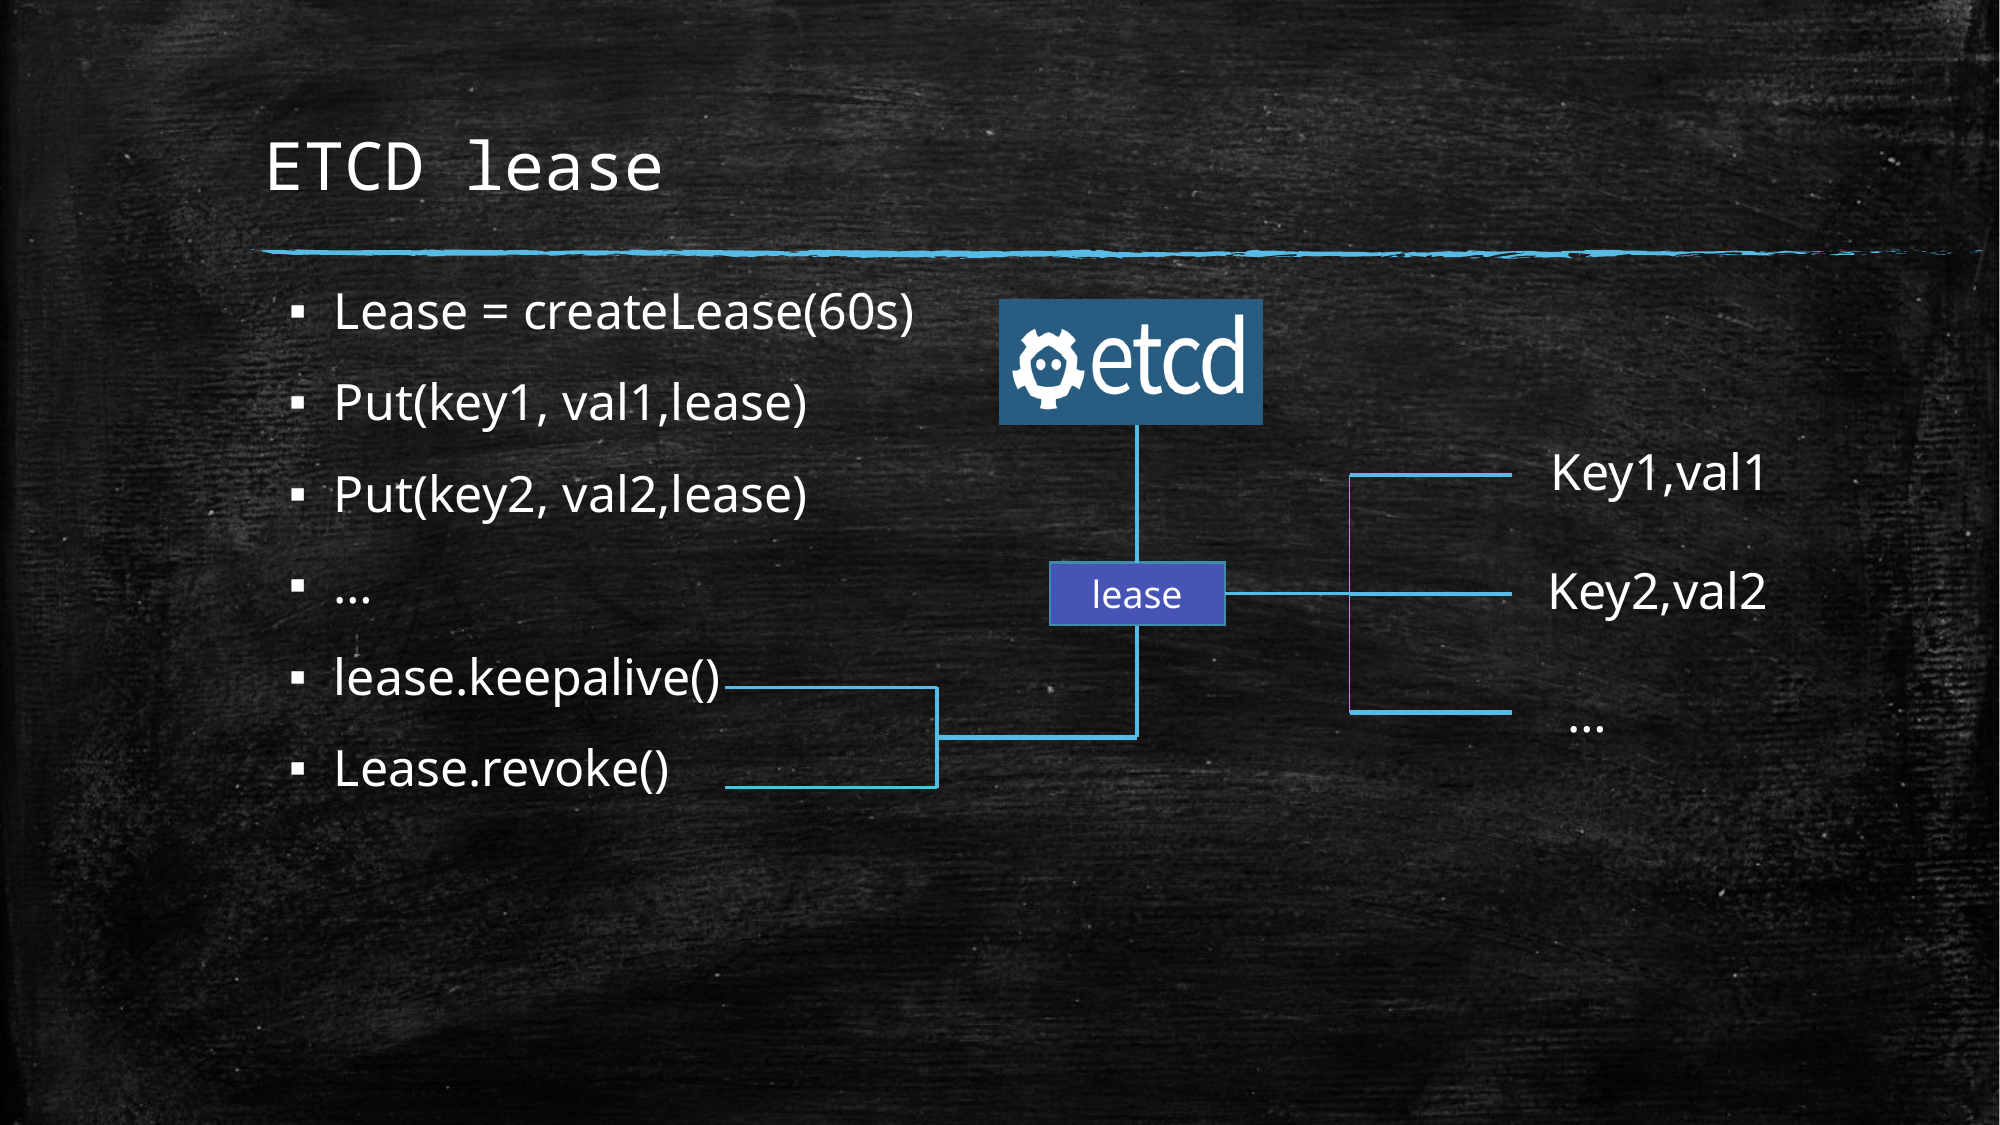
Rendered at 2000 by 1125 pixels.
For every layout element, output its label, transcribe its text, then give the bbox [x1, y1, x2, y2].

list Lease = createLease(60s) Put(key1, val1,lease) Put(key2, val2,lease) … lease.keepalive() Lease.revoke() [274, 278, 1774, 979]
title ETCD lease [249, 45, 1750, 213]
text_box Key2,val2 [1532, 558, 1784, 628]
picture [999, 299, 1263, 425]
text_box Key1,val1 [1535, 440, 1787, 509]
text_box lease [1049, 561, 1226, 626]
text_box … [1552, 681, 1623, 751]
